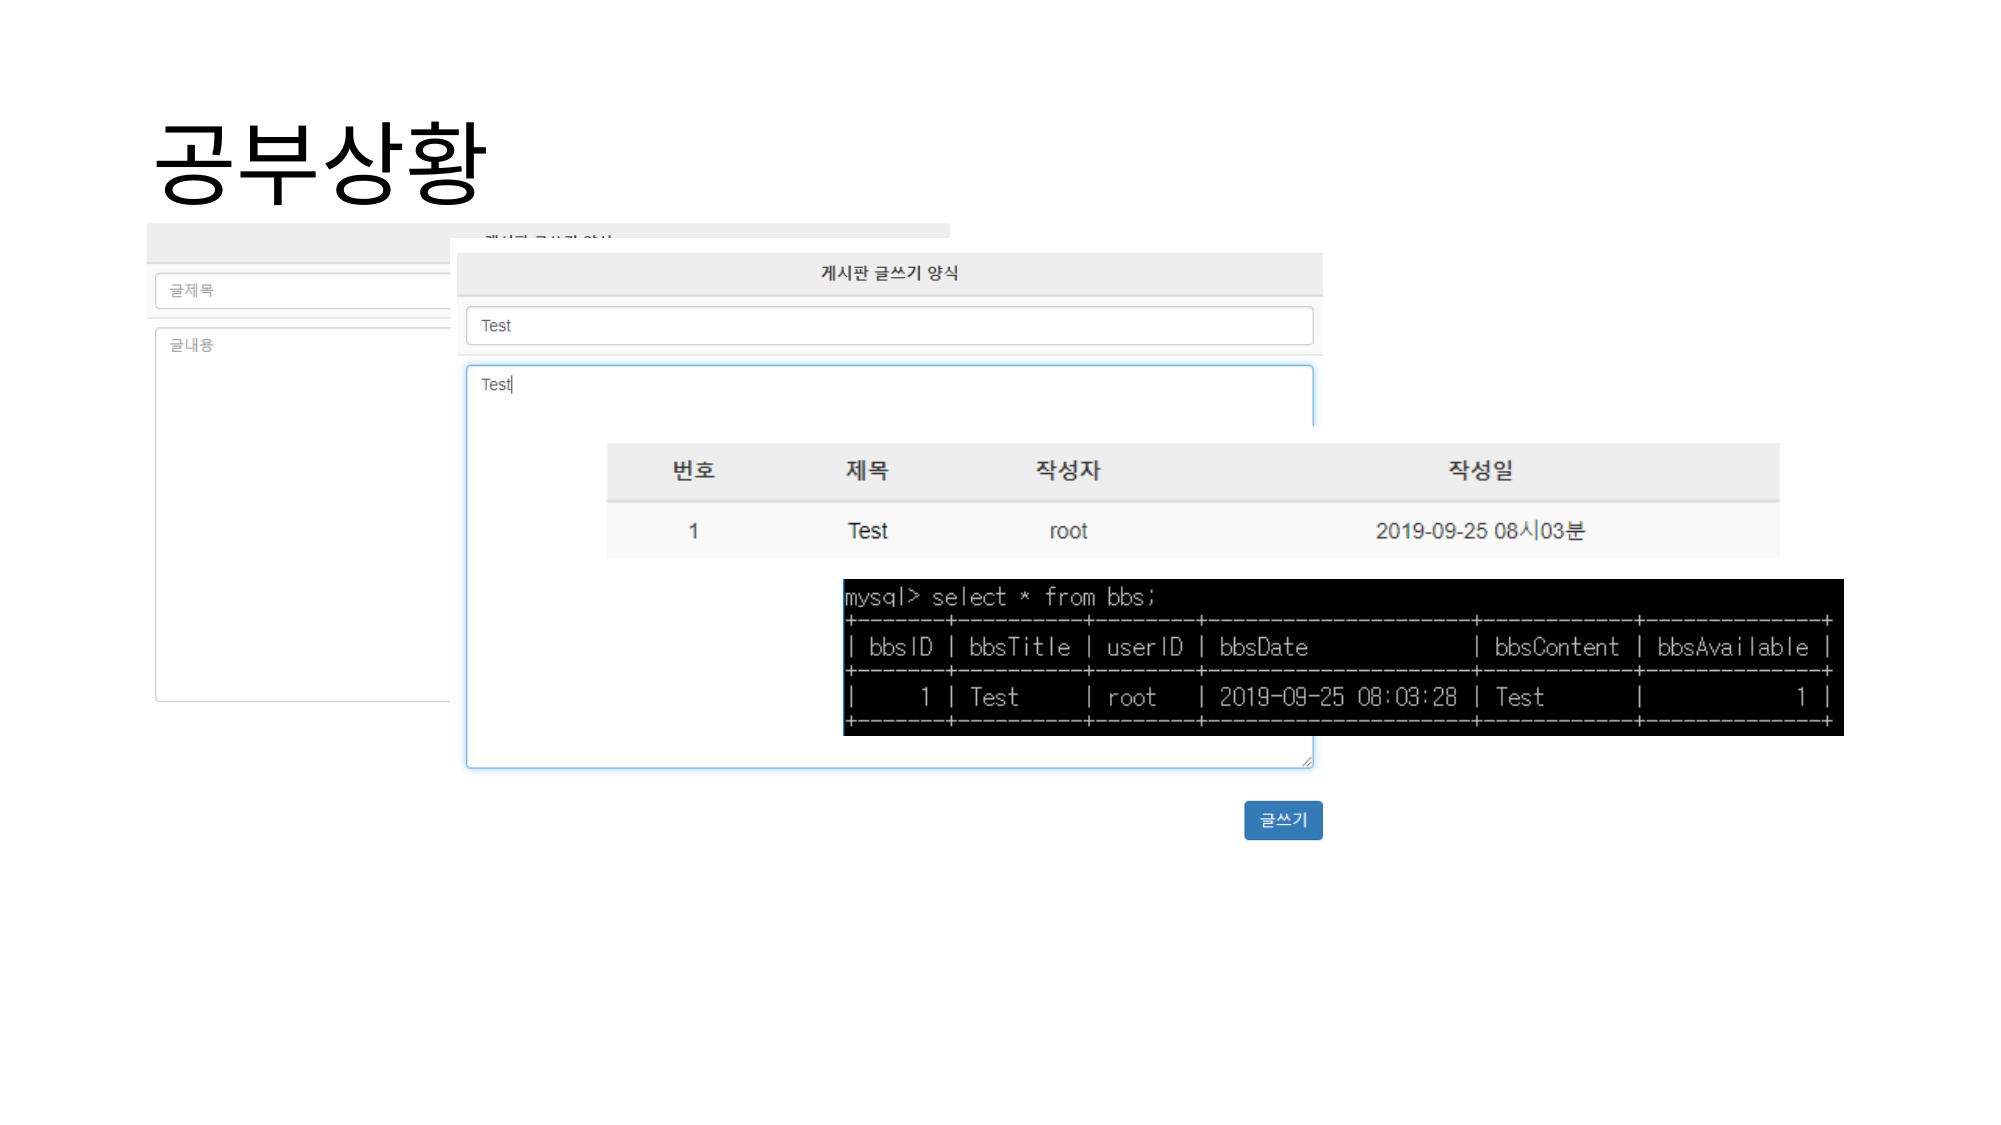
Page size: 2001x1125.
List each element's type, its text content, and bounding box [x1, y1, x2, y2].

title 공부상황 [137, 59, 1863, 278]
picture [137, 217, 1844, 846]
